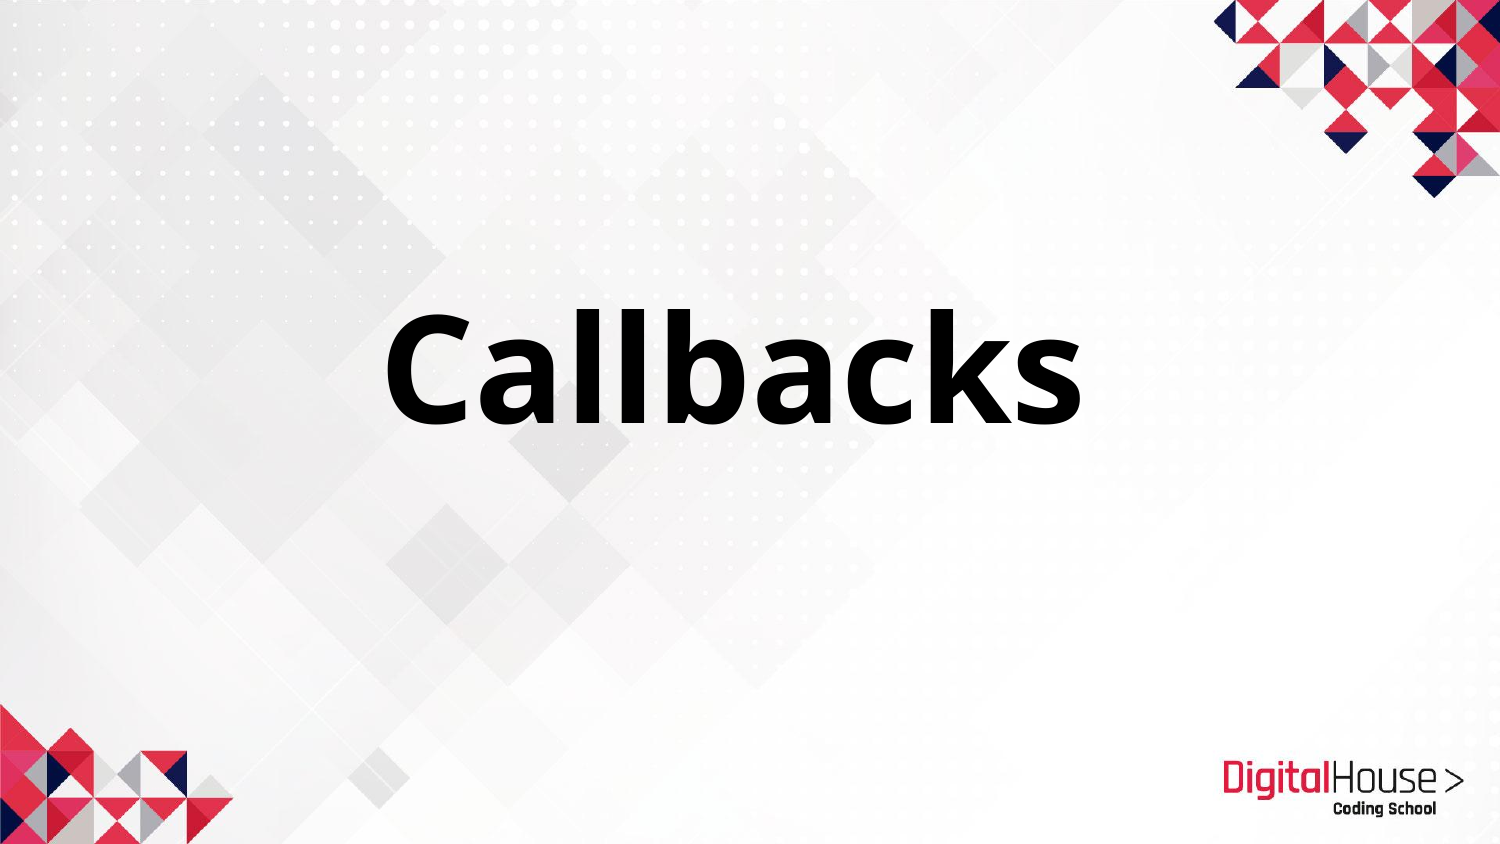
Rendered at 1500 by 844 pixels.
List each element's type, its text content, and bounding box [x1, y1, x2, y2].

text_box Callbacks [109, 262, 1356, 465]
picture [0, 0, 1500, 844]
